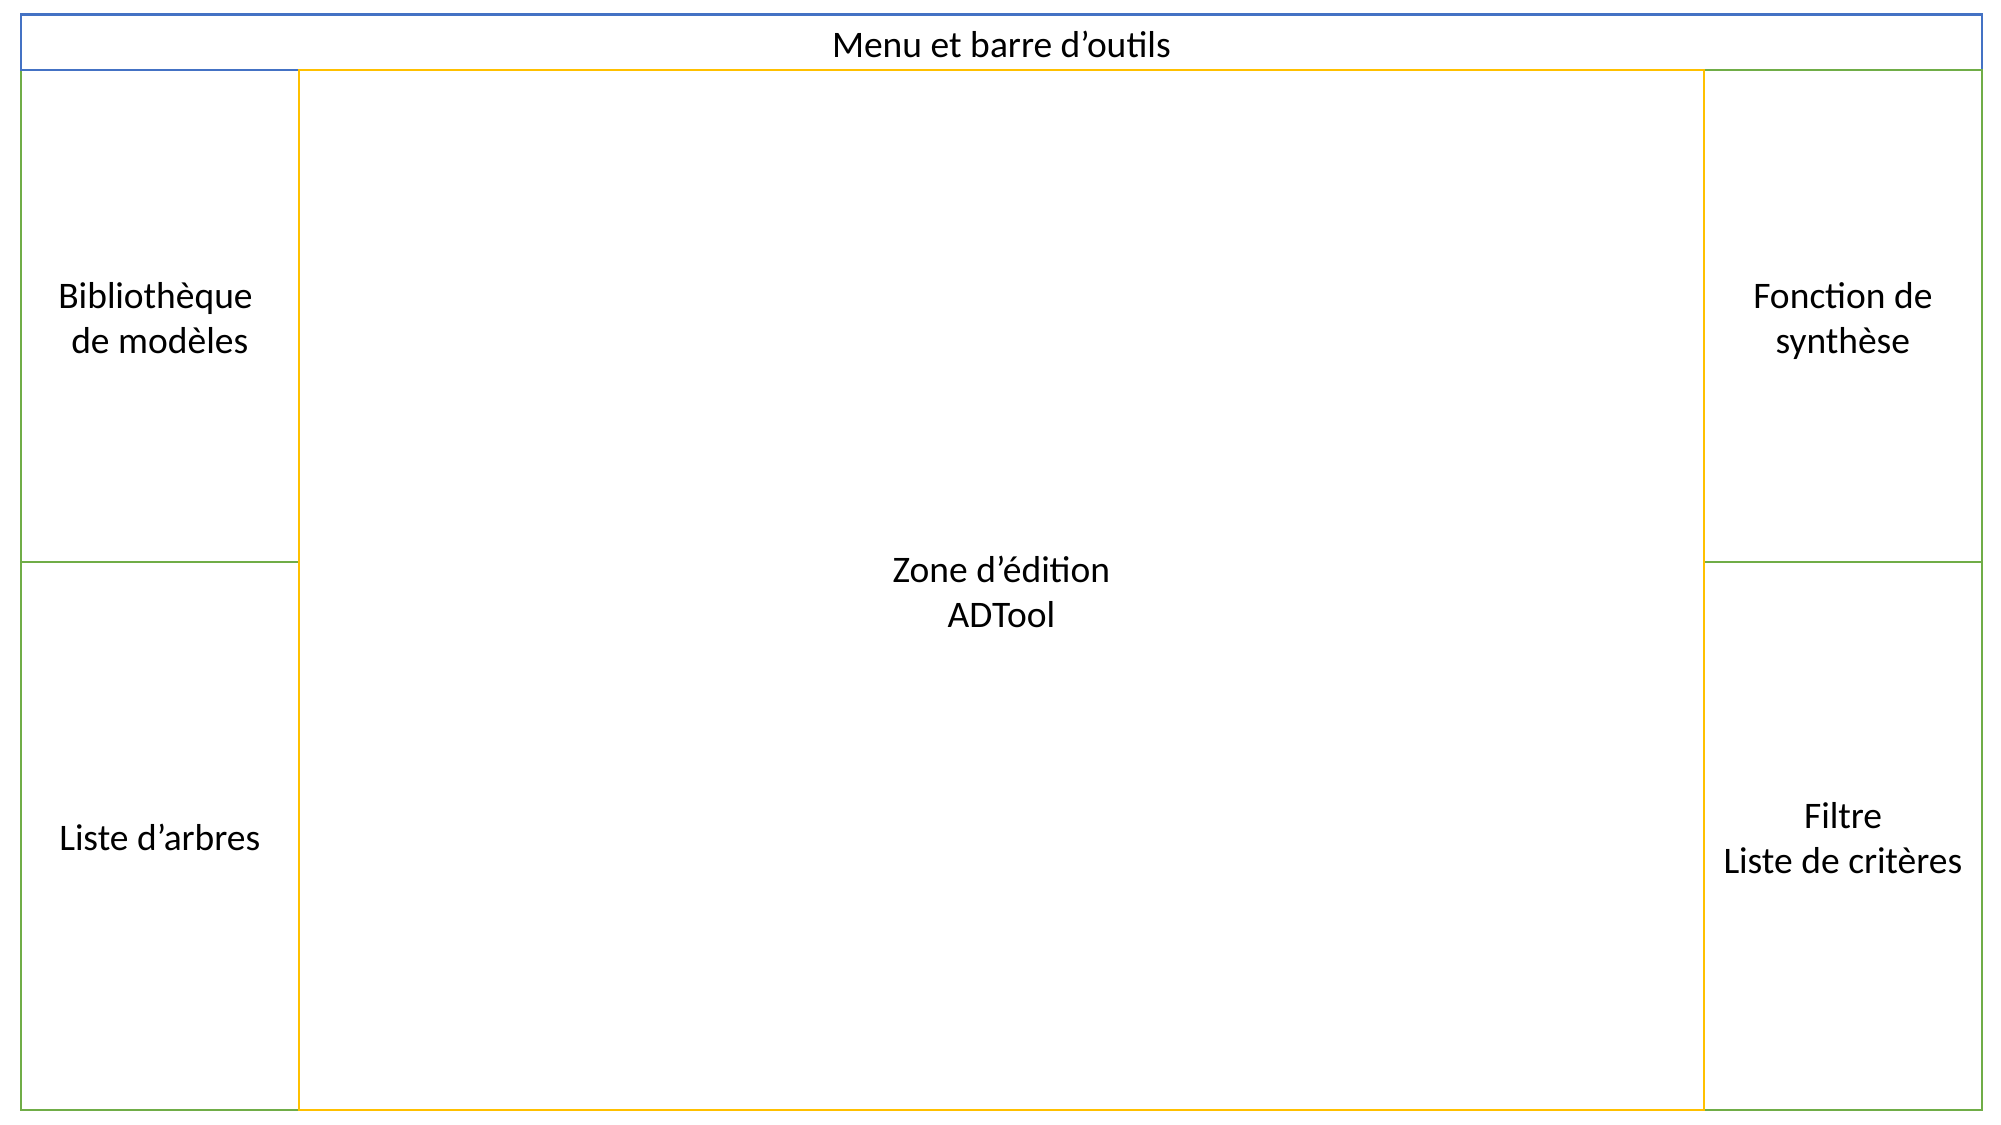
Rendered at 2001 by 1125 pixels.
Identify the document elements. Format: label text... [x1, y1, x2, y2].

text_box Filtre Liste de critères [1705, 561, 1983, 1111]
text_box Bibliothèque de modèles [20, 71, 298, 561]
text_box Liste d’arbres [20, 561, 298, 1111]
text_box Menu et barre d’outils [20, 13, 1983, 71]
text_box Zone d’édition ADTool [298, 69, 1705, 1111]
text_box Fonction de synthèse [1705, 69, 1983, 561]
